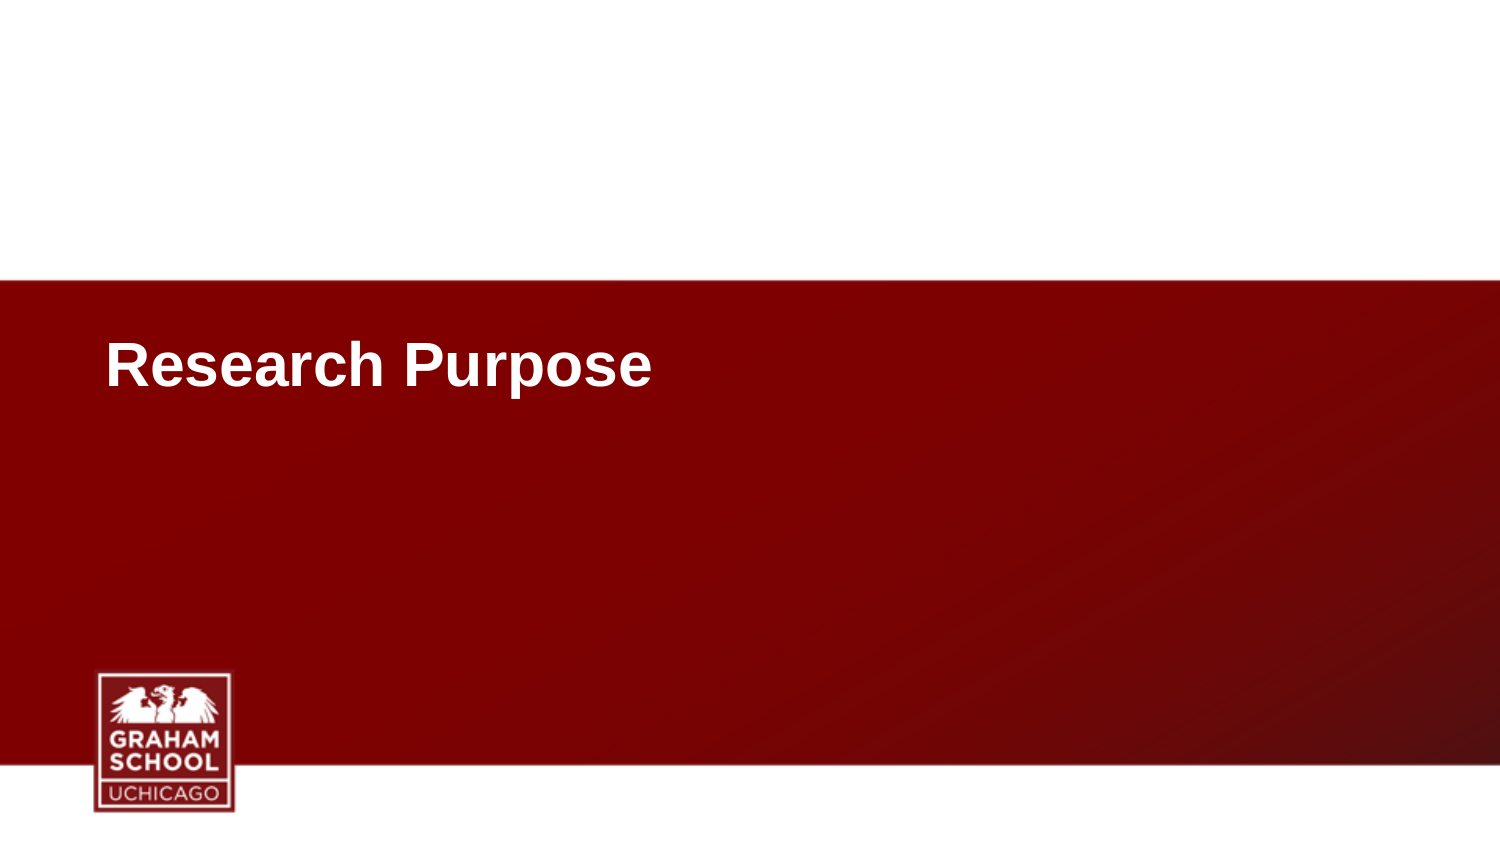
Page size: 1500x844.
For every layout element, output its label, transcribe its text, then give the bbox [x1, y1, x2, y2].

title Research Purpose [93, 326, 1407, 400]
picture [0, 0, 1500, 844]
